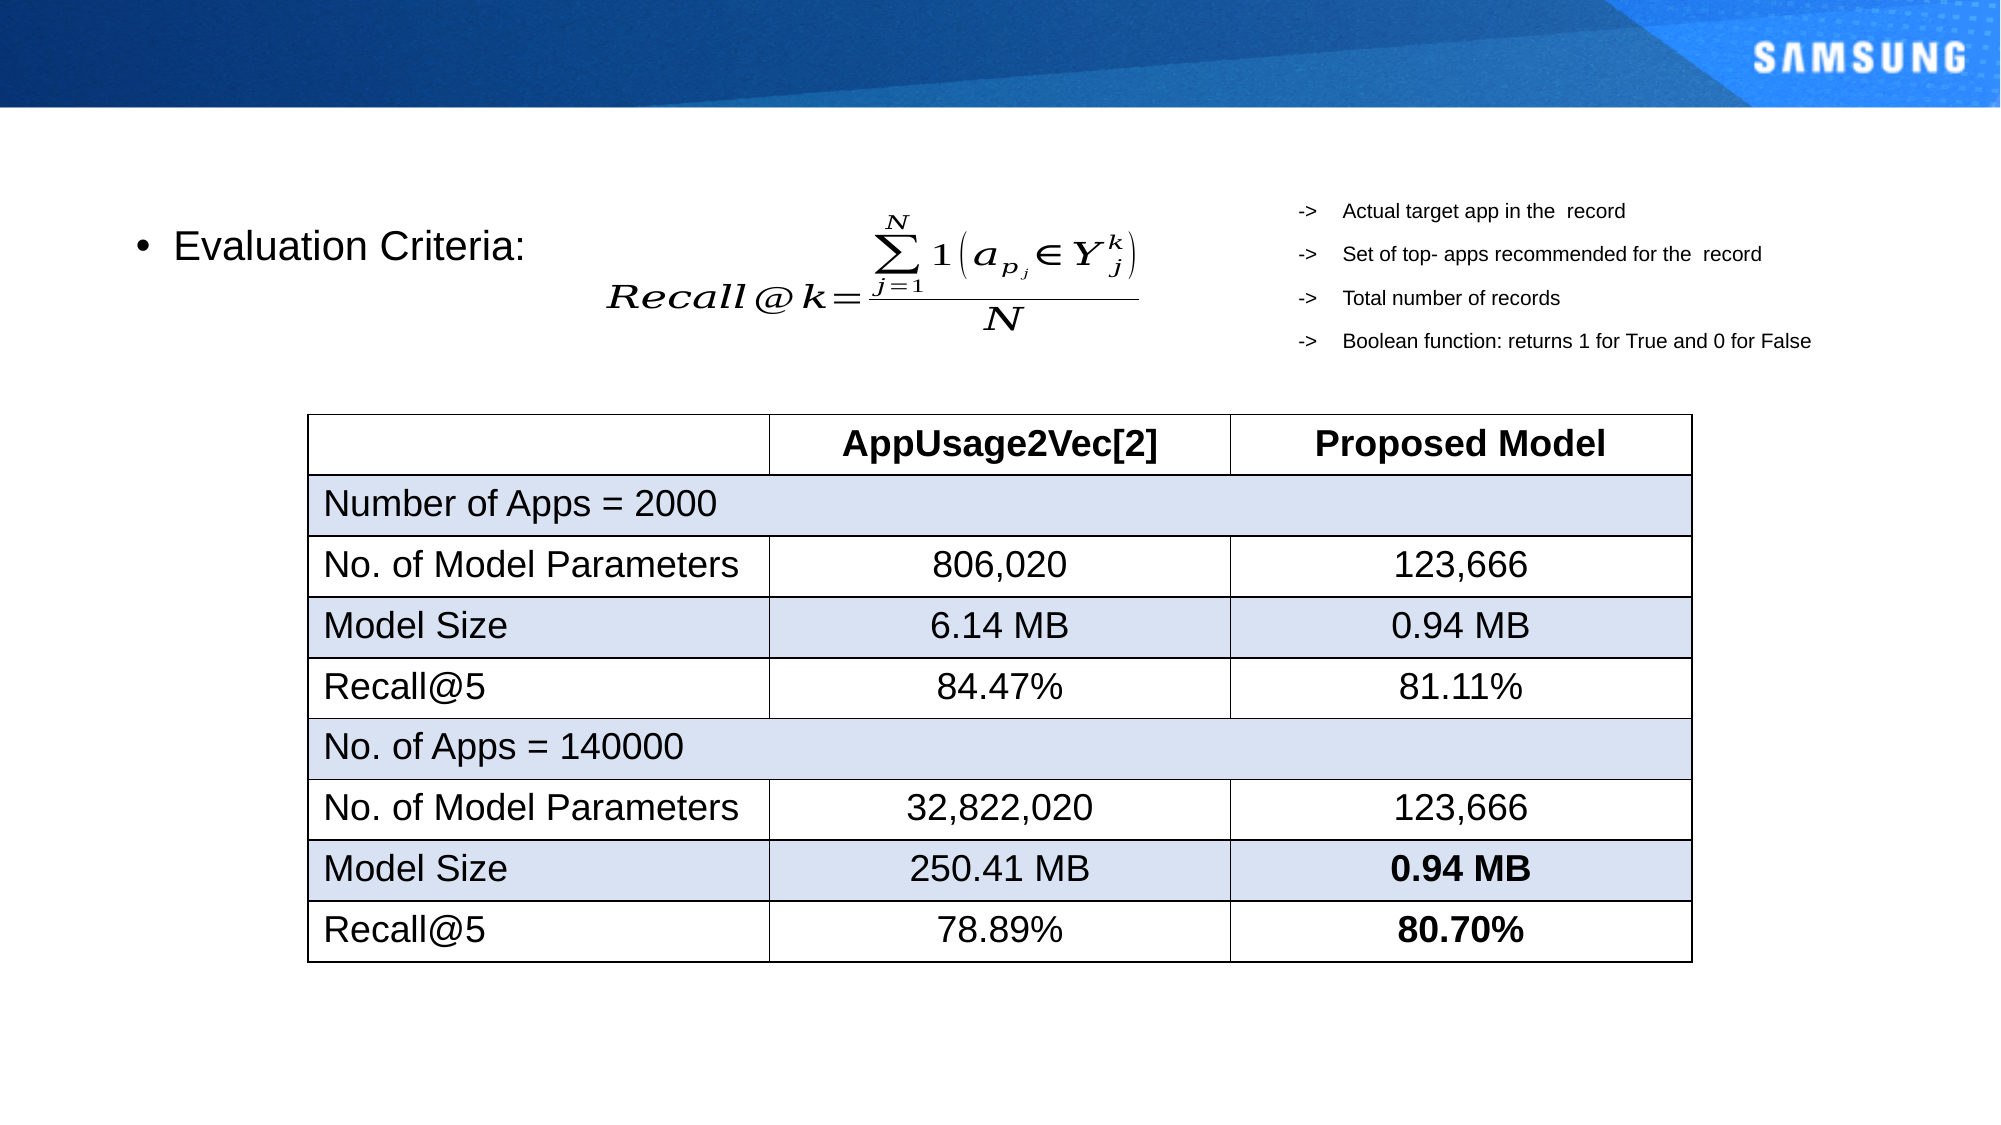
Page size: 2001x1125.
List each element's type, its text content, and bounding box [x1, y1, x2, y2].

title Experimental Results [79, 13, 1962, 100]
table_cell 123,666 [1231, 780, 1691, 839]
table_cell 84.47% [770, 659, 1230, 718]
table_header AppUsage2Vec[2] [770, 415, 1230, 474]
table_cell No. of Apps = 140000 [309, 719, 1691, 779]
table_cell Recall@5 [309, 902, 769, 961]
table_cell No. of Model Parameters [309, 537, 769, 596]
table_cell 78.89% [770, 902, 1230, 961]
table_cell Recall@5 [309, 659, 769, 718]
table_cell No. of Model Parameters [309, 780, 769, 839]
table_cell 0.94 MB [1231, 598, 1691, 657]
table_cell 32,822,020 [770, 780, 1230, 839]
table_cell 250.41 MB [770, 841, 1230, 900]
table_cell 123,666 [1231, 537, 1691, 596]
table_cell 6.14 MB [770, 598, 1230, 657]
picture [0, 0, 2001, 1125]
table_cell Number of Apps = 2000 [309, 476, 1691, 535]
table_header [309, 415, 769, 474]
table_cell Model Size [309, 598, 769, 657]
table_cell 806,020 [770, 537, 1230, 596]
table_cell Model Size [309, 841, 769, 900]
table_cell 81.11% [1231, 659, 1691, 718]
table_cell 0.94 MB [1231, 841, 1691, 900]
table_header Proposed Model [1231, 415, 1691, 474]
text_box Evaluation Criteria: [120, 219, 1863, 284]
table_cell 80.70% [1231, 902, 1691, 961]
